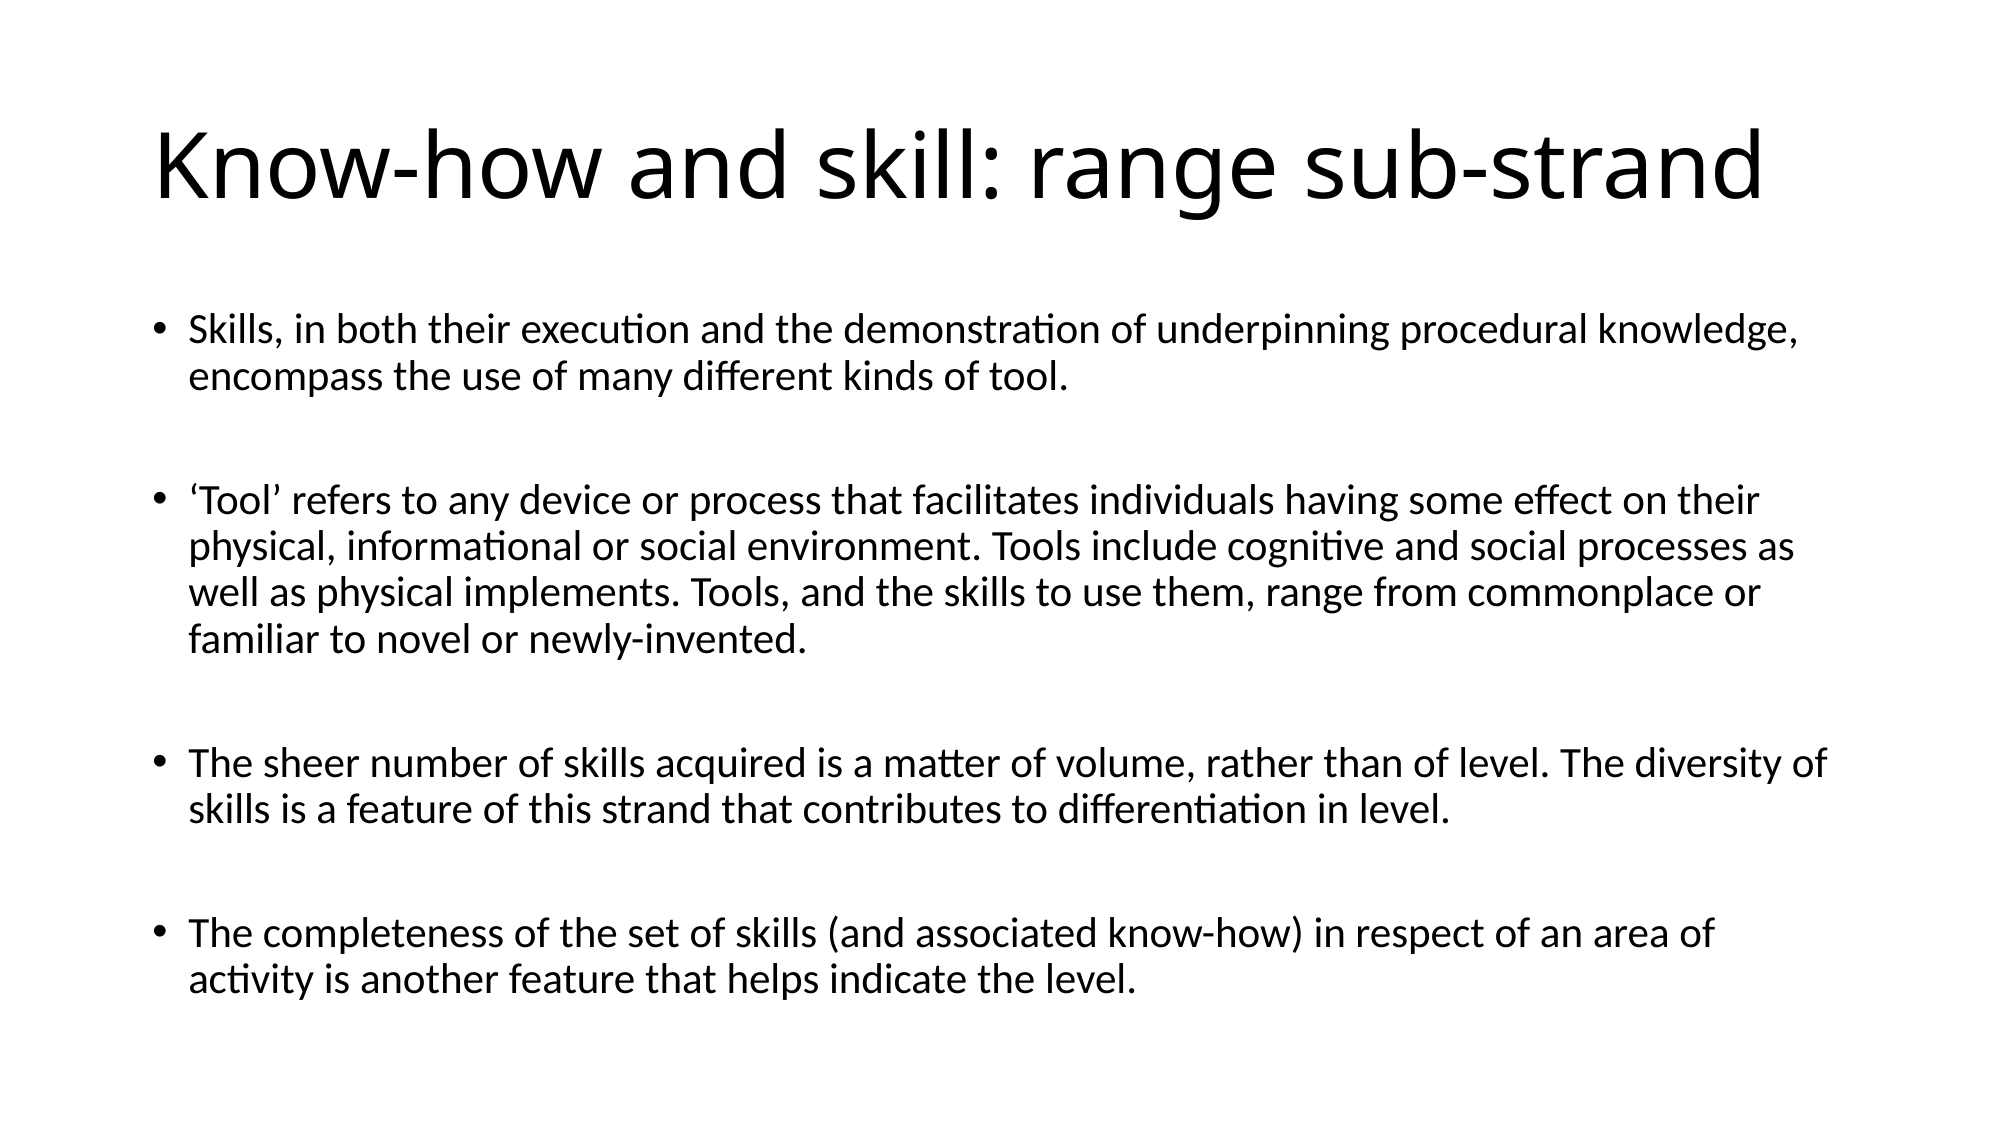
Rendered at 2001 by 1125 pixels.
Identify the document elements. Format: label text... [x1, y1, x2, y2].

list Skills, in both their execution and the demonstration of underpinning procedural knowledge, encompass the use of many different kinds of tool. ‘Tool’ refers to any device or process that facilitates individuals having some effect on their physical, informational or social environment. Tools include cognitive and social processes as well as physical implements. Tools, and the skills to use them, range from commonplace or familiar to novel or newly-invented. The sheer number of skills acquired is a matter of volume, rather than of level. The diversity of skills is a feature of this strand that contributes to differentiation in level. The completeness of the set of skills (and associated know-how) in respect of an area of activity is another feature that helps indicate the level. [137, 299, 1863, 1014]
title Know-how and skill: range sub-strand [137, 59, 1863, 278]
